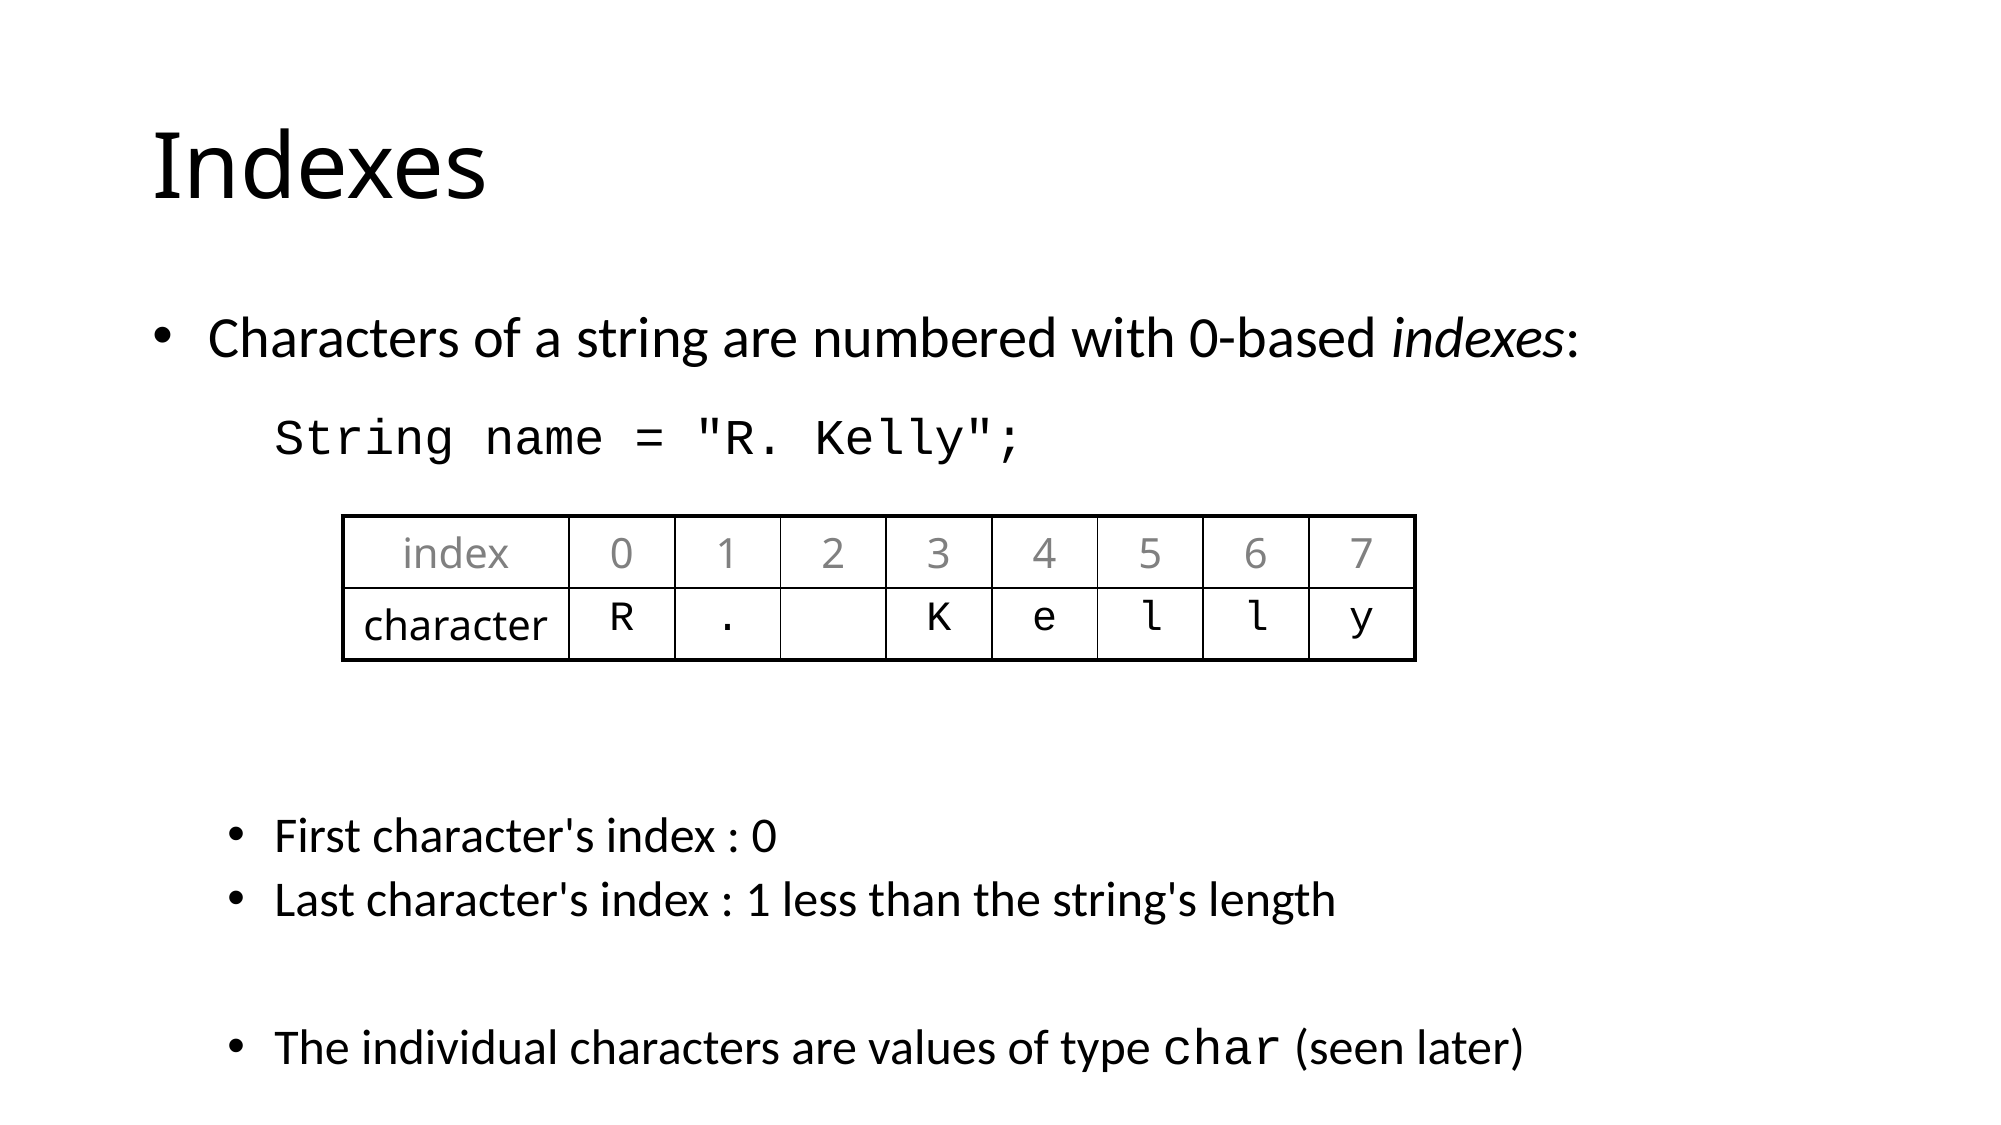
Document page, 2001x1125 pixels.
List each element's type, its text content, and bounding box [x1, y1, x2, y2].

table_cell l [1098, 589, 1202, 658]
table_cell . [676, 589, 780, 658]
table_header 6 [1204, 518, 1308, 587]
table_header 0 [570, 518, 674, 587]
table_cell [781, 589, 885, 658]
table_header 3 [887, 518, 991, 587]
table_header 5 [1098, 518, 1202, 587]
table_cell y [1310, 589, 1413, 658]
table_cell character [345, 589, 568, 658]
table_header 4 [993, 518, 1097, 587]
table_header 7 [1310, 518, 1413, 587]
table_cell l [1204, 589, 1308, 658]
list Characters of a string are numbered with 0-based indexes: String name = "R. Kelly"; First character's index : 0 Last character's index : 1 less than the string's length The individual characters are values of type char (seen later) [137, 299, 1863, 1014]
table_cell e [993, 589, 1097, 658]
table_cell R [570, 589, 674, 658]
table_header 1 [676, 518, 780, 587]
table_header 2 [781, 518, 885, 587]
table_header index [345, 518, 568, 587]
title Indexes [137, 59, 1863, 278]
table_cell K [887, 589, 991, 658]
